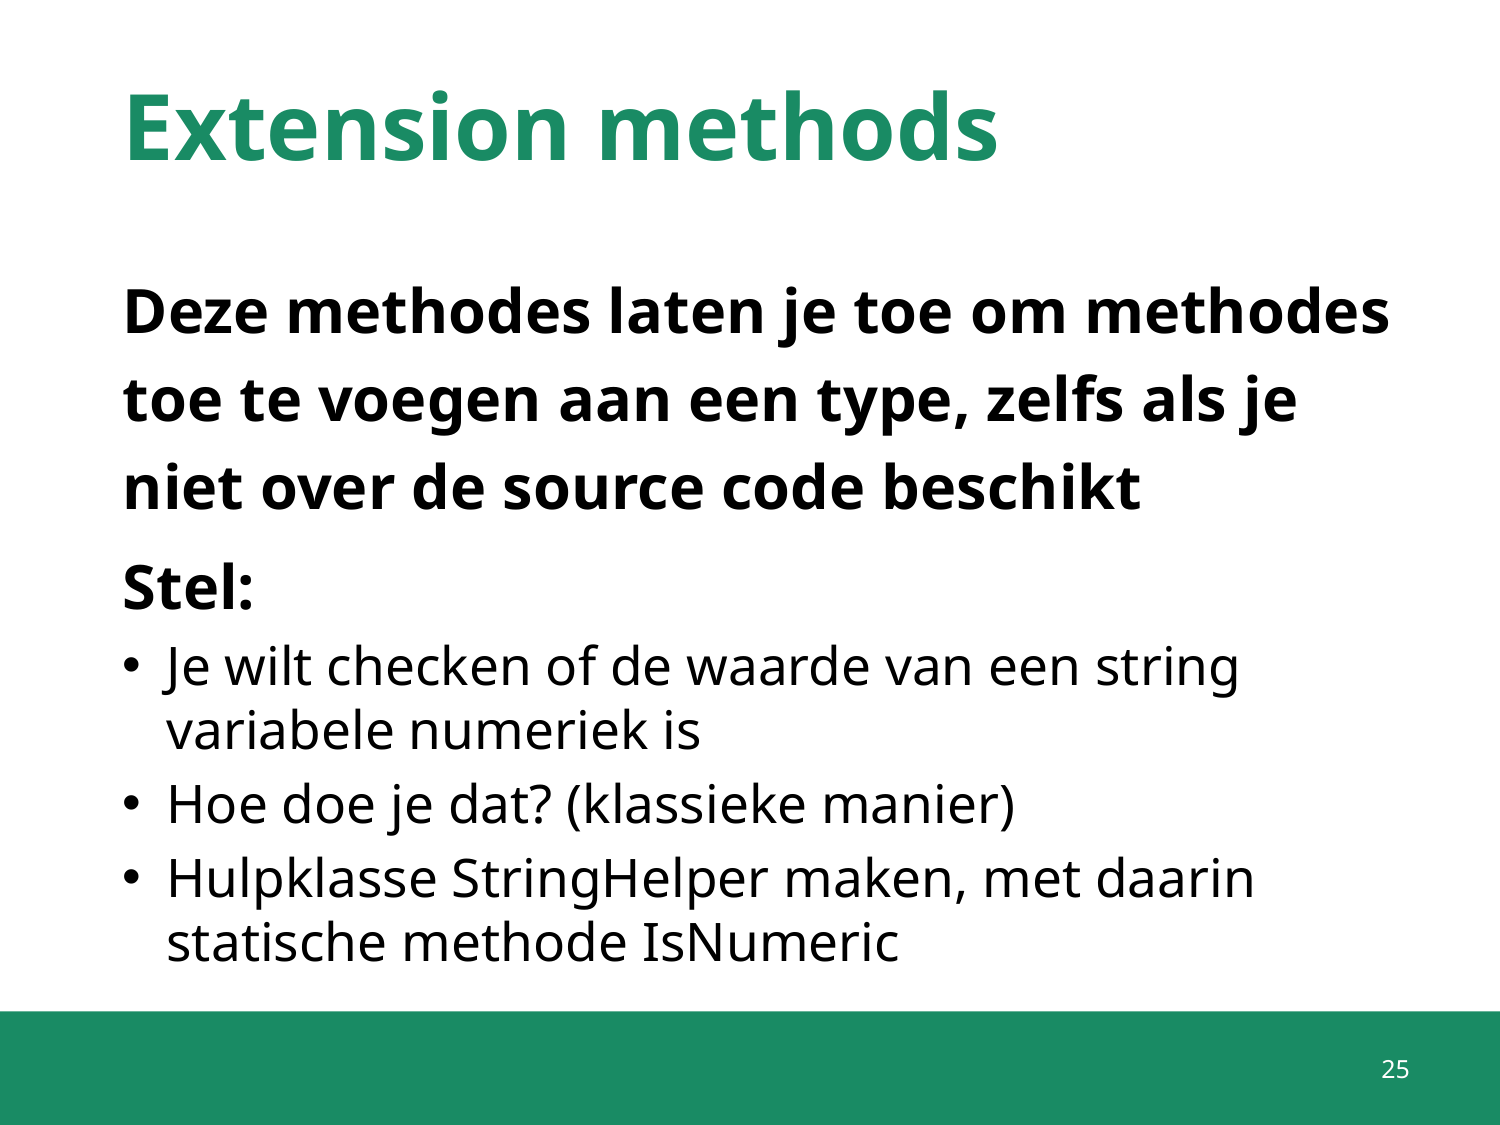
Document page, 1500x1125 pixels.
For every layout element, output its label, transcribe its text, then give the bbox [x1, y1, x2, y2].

list Deze methodes laten je toe om methodes toe te voegen aan een type, zelfs als je niet over de source code beschikt Stel: Je wilt checken of de waarde van een string variabele numeriek is Hoe doe je dat? (klassieke manier) Hulpklasse StringHelper maken, met daarin statische methode IsNumeric [107, 249, 1425, 993]
title Extension methods [107, 30, 1425, 218]
slide_number 25 [1338, 1040, 1425, 1101]
